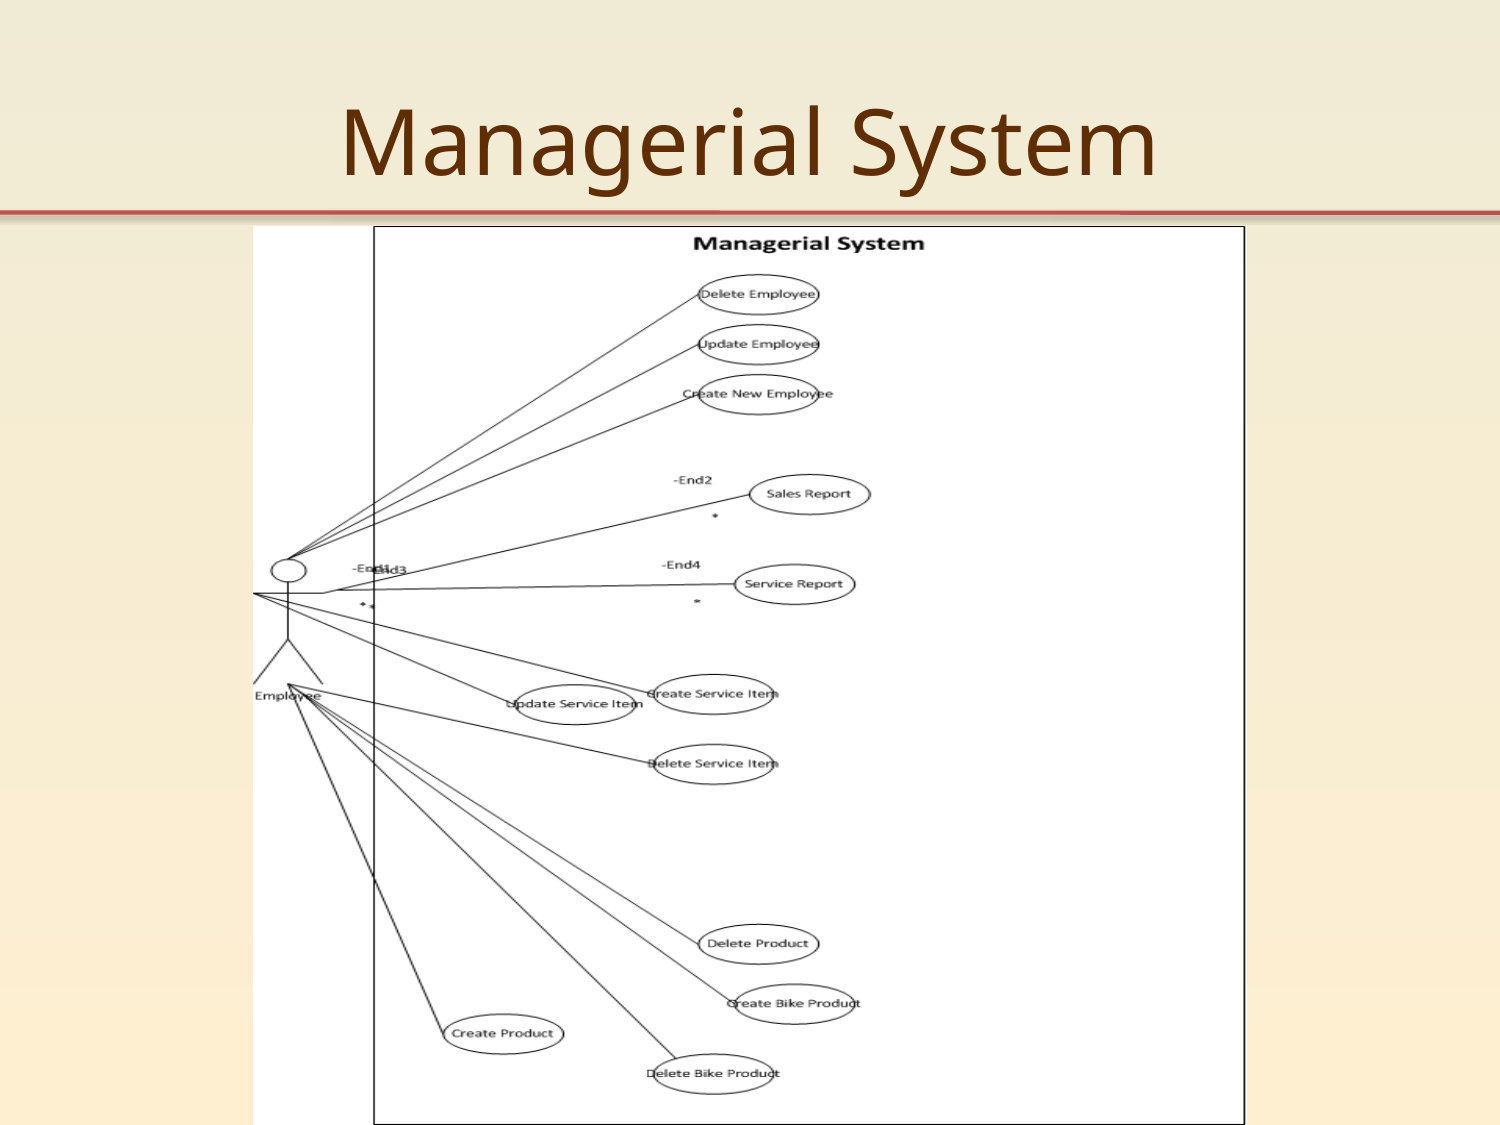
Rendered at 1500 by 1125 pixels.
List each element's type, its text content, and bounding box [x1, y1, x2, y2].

title Managerial System [75, 45, 1425, 209]
picture [253, 226, 1247, 1125]
title Managerial System [1247, 225, 1425, 233]
title Managerial System [75, 225, 252, 233]
